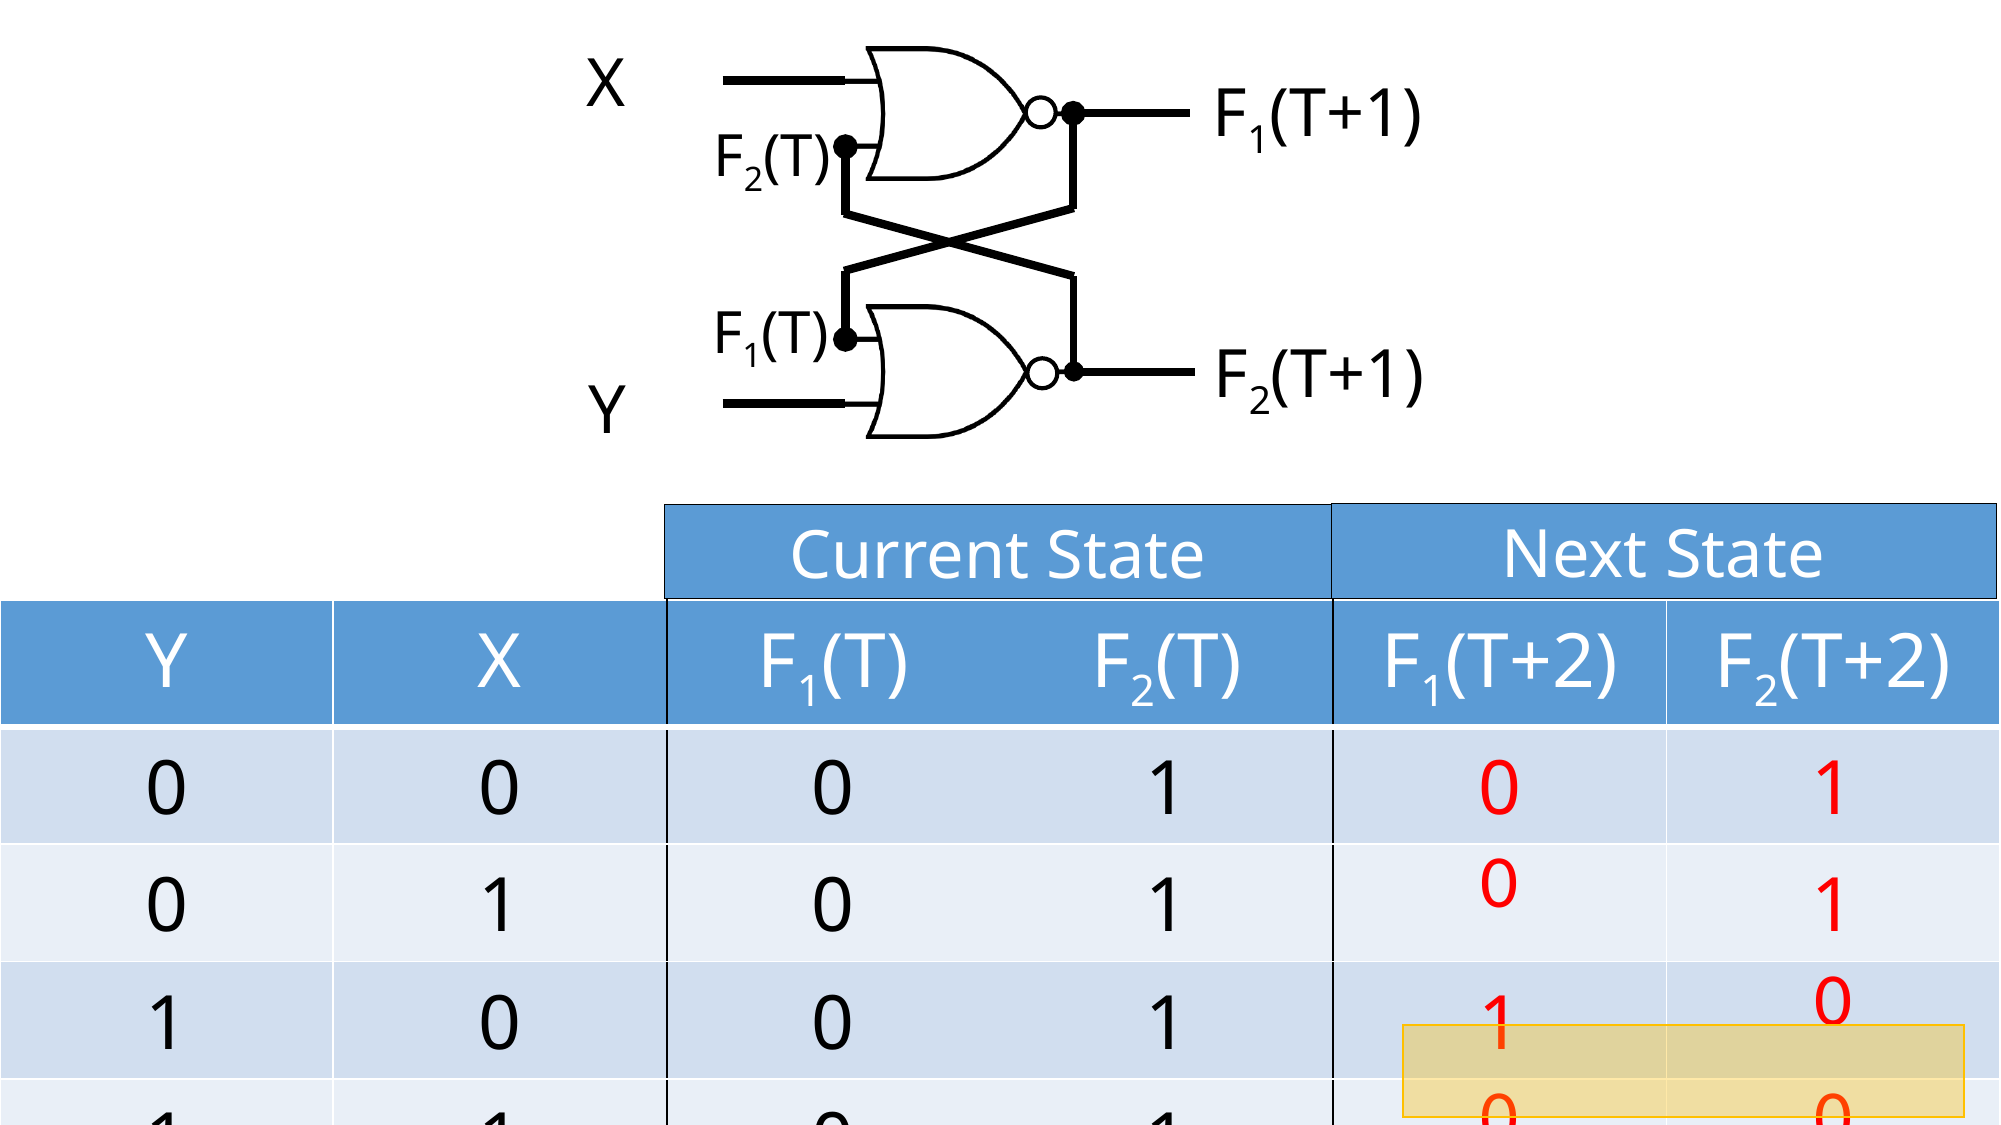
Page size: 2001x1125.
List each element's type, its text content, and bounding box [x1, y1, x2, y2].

table_header F2(T+2) [1667, 601, 1999, 724]
table_cell 0 [1334, 845, 1666, 961]
table_cell 1 [1667, 845, 1999, 961]
table_cell 1 [1000, 1080, 1332, 1125]
table_cell 0 [334, 962, 666, 1078]
table_cell 1 [1, 962, 332, 1078]
table_cell 1 [1000, 845, 1332, 961]
table_header Y [1, 601, 332, 724]
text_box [571, 32, 1443, 456]
table_cell 1 [1334, 962, 1666, 1078]
table_cell 1 [1000, 962, 1332, 1078]
table_cell 0 [1, 845, 332, 961]
table_cell 1 [334, 1080, 666, 1125]
table_header X [334, 601, 666, 724]
table_cell 0 [668, 962, 1000, 1078]
table_cell 1 [1000, 730, 1332, 843]
table_cell 1 [334, 845, 666, 961]
table_cell 0 [1334, 1080, 1666, 1125]
text_box [1402, 1024, 1965, 1118]
table_cell 0 [1667, 1080, 1999, 1125]
table_cell 0 [668, 1080, 1000, 1125]
table_cell 0 [334, 730, 666, 843]
table_cell 1 [1, 1080, 332, 1125]
table_cell 0 [1667, 962, 1999, 1078]
table_header F1(T) [668, 601, 1000, 724]
table_cell 0 [1, 730, 332, 843]
text_box Next State [1331, 503, 1997, 599]
table_cell 1 [1667, 730, 1999, 843]
table_cell 0 [1334, 730, 1666, 843]
table_header F2(T) [1000, 601, 1332, 724]
text_box Current State [664, 504, 1331, 599]
picture [837, 304, 1068, 439]
table_cell 0 [668, 730, 1000, 843]
table_header F1(T+2) [1334, 601, 1666, 724]
table_cell 0 [668, 845, 1000, 961]
picture [836, 46, 1067, 181]
